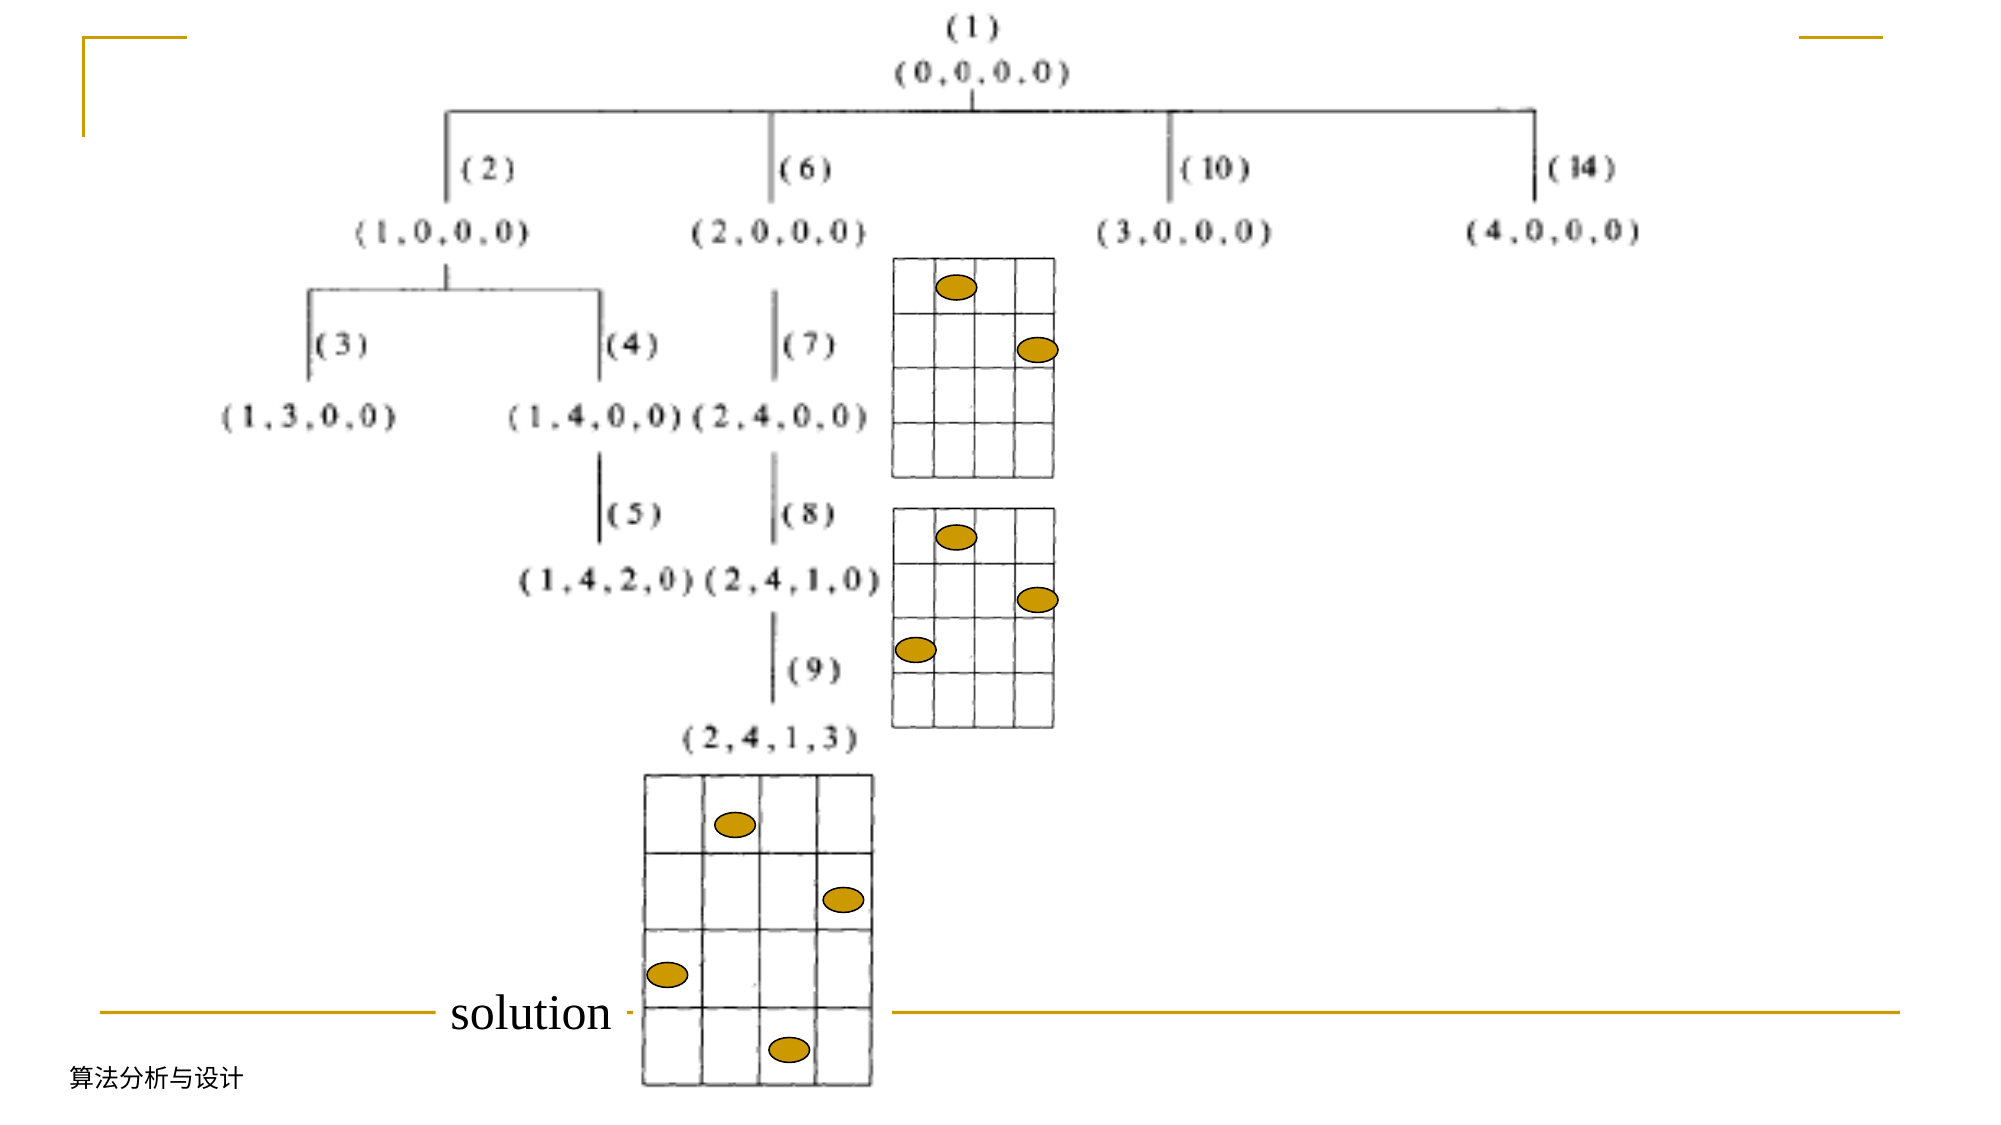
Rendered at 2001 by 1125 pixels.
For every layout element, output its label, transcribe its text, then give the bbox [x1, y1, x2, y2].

picture [187, 0, 1799, 1100]
footer 算法分析与设计 [54, 1046, 633, 1100]
text_box solution [435, 971, 627, 1047]
